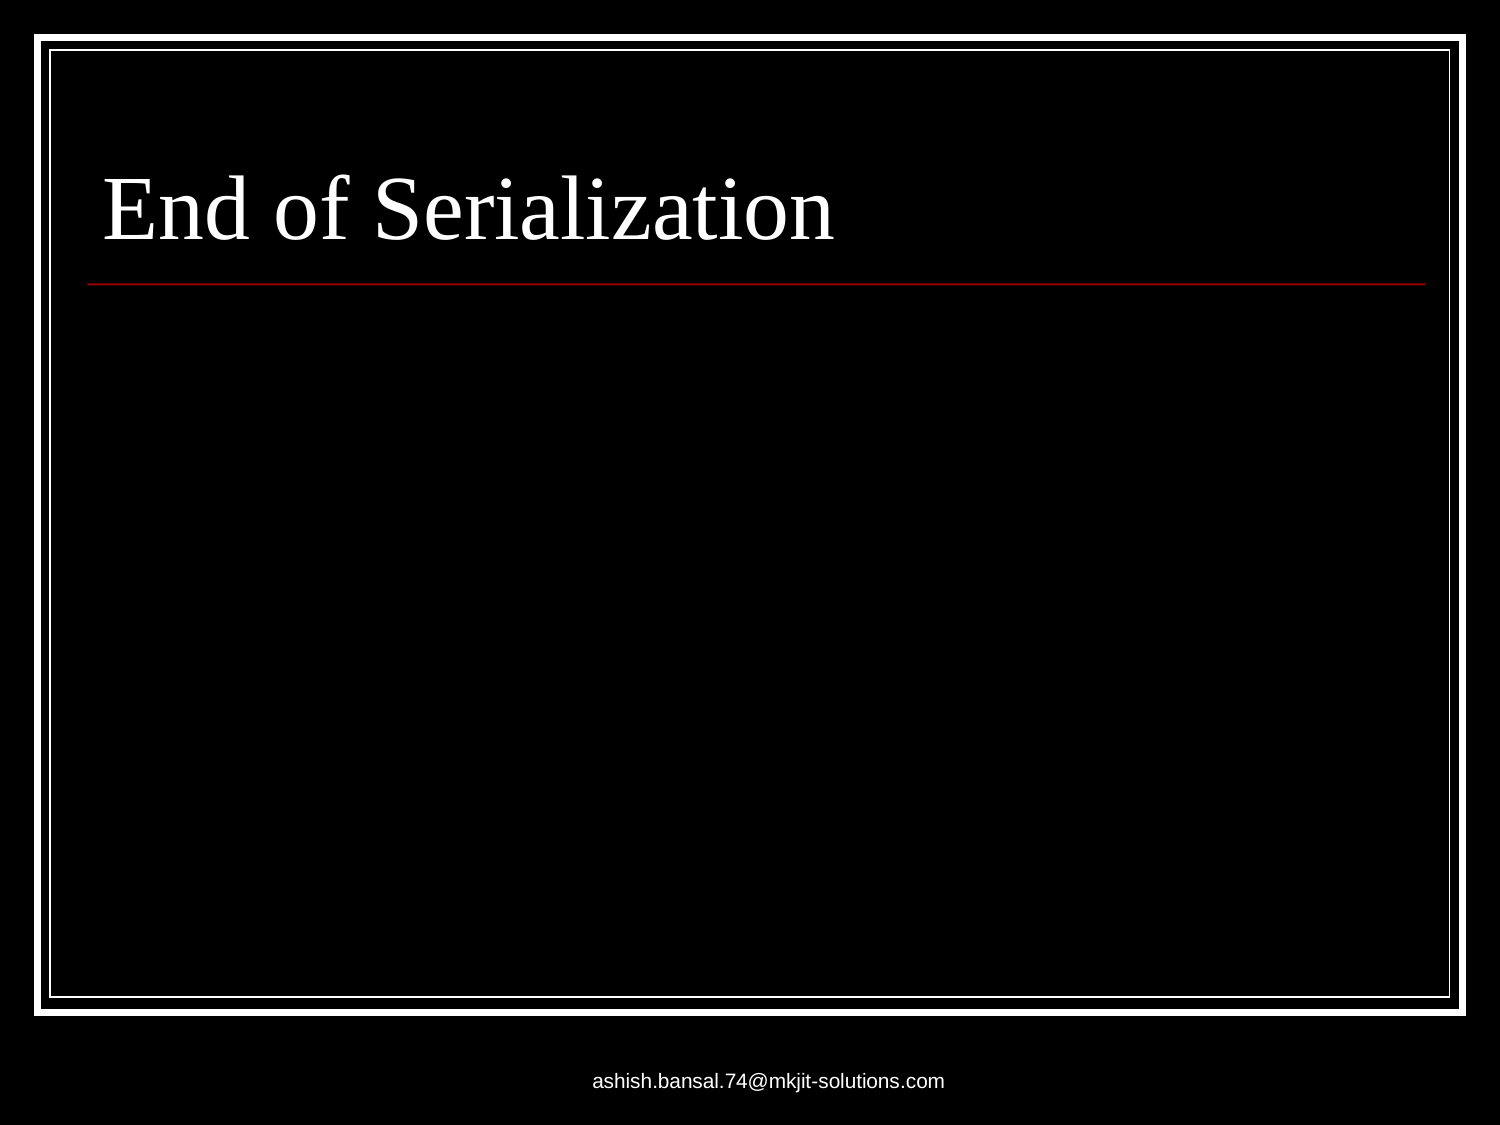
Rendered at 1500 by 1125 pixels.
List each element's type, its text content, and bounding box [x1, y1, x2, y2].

title End of Serialization [87, 77, 1426, 266]
footer ashish.bansal.74@mkjit-solutions.com [530, 1024, 1007, 1101]
